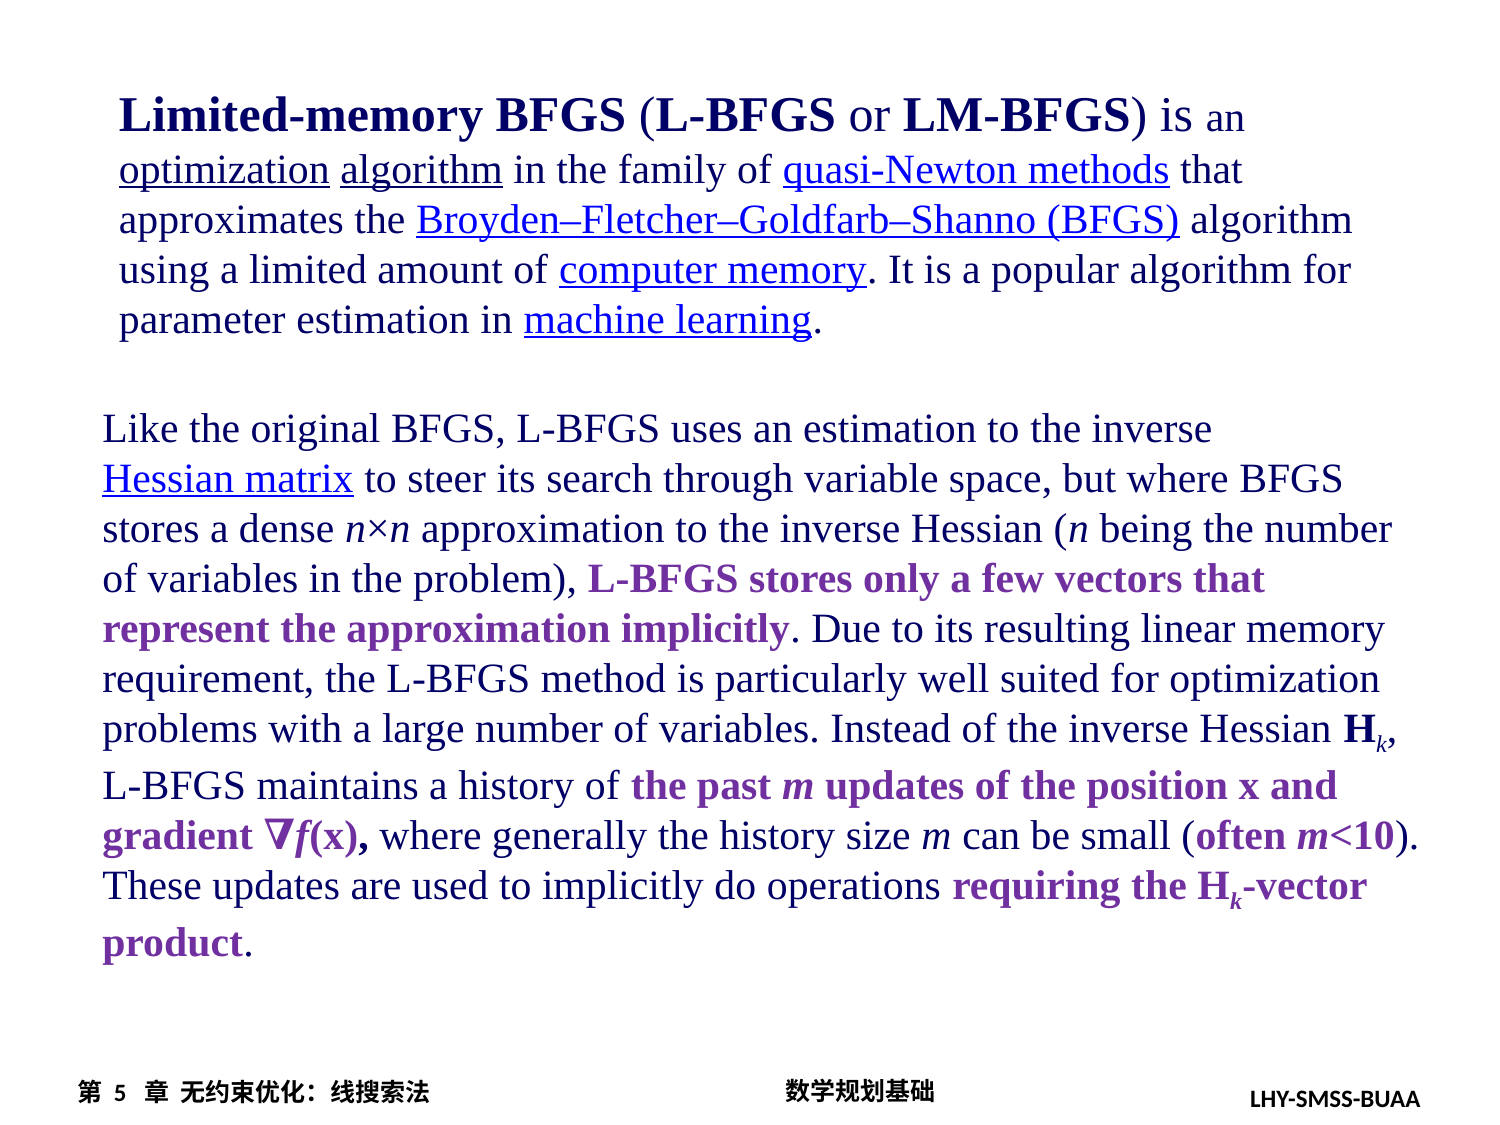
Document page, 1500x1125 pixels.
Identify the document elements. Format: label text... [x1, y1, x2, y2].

text_box Like the original BFGS, L-BFGS uses an estimation to the inverse Hessian matrix to steer its search through variable space, but where BFGS stores a dense n×n approximation to the inverse Hessian (n being the number of variables in the problem), L-BFGS stores only a few vectors that represent the approximation implicitly. Due to its resulting linear memory requirement, the L-BFGS method is particularly well suited for optimization problems with a large number of variables. Instead of the inverse Hessian Hk, L-BFGS maintains a history of the past m updates of the position x and gradient ∇f(x), where generally the history size m can be small (often m<10). These updates are used to implicitly do operations requiring the Hk-vector product. [87, 393, 1453, 972]
text_box Limited-memory BFGS (L-BFGS or LM-BFGS) is an optimization algorithm in the family of quasi-Newton methods that approximates the Broyden–Fletcher–Goldfarb–Shanno (BFGS) algorithm using a limited amount of computer memory. It is a popular algorithm for parameter estimation in machine learning. [104, 74, 1396, 349]
